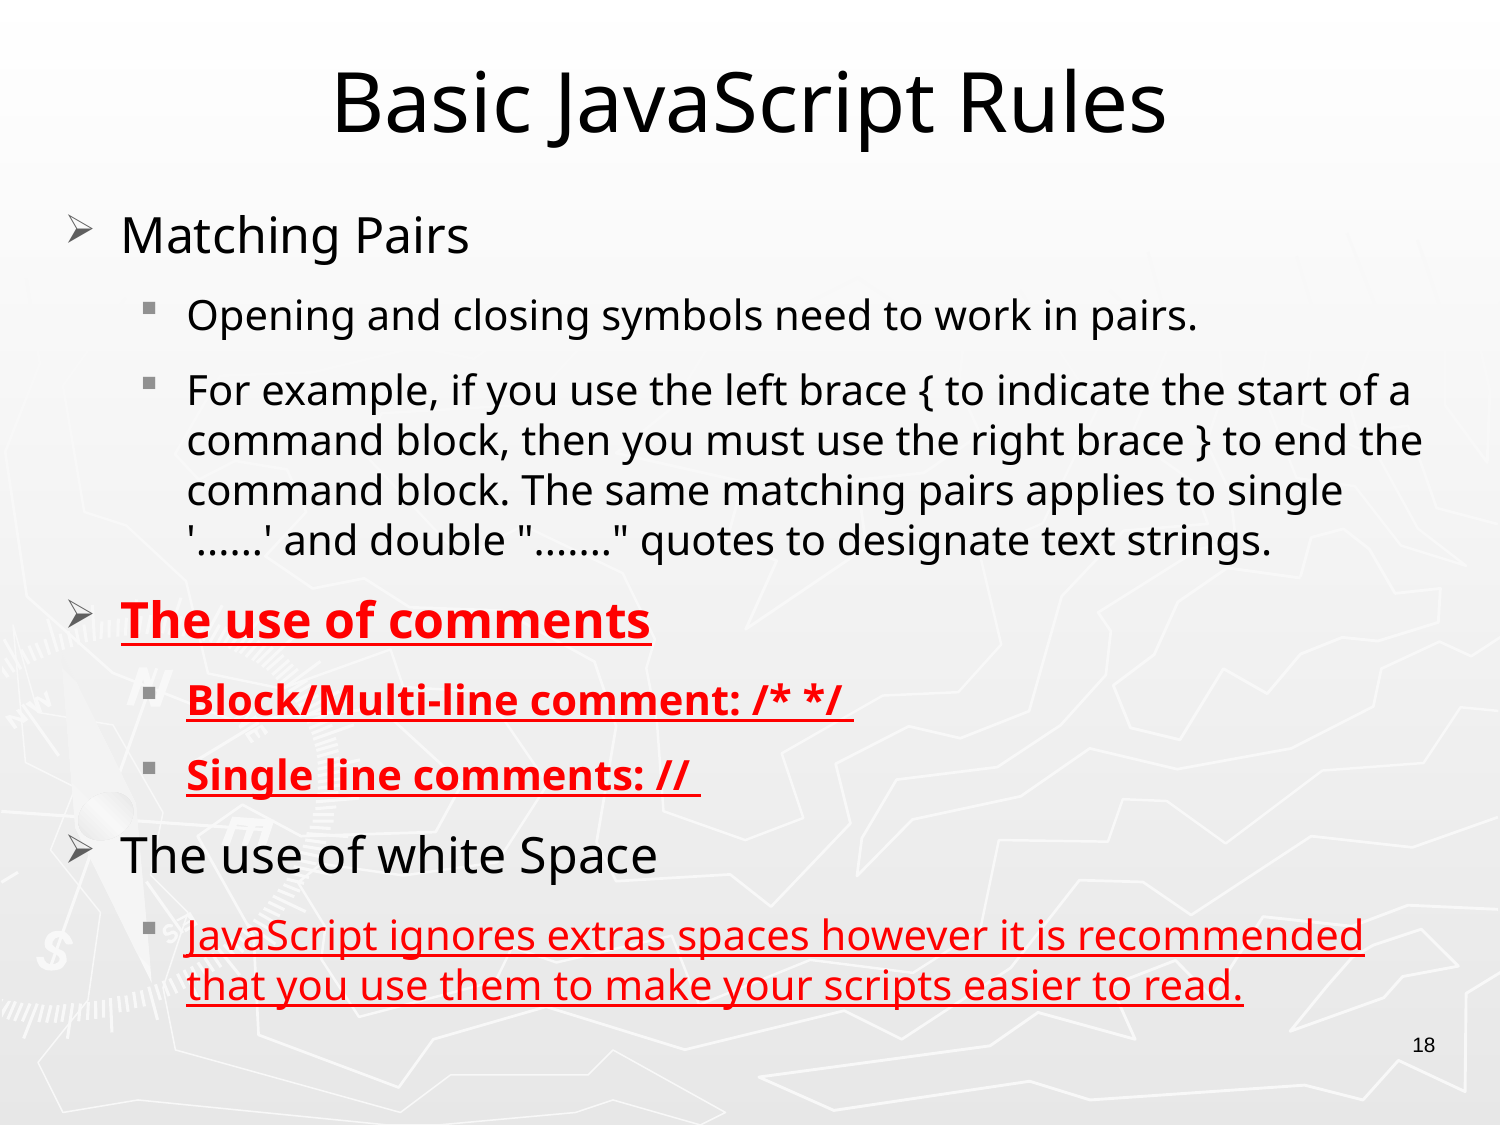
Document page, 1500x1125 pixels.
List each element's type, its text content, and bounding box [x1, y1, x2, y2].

slide_number 18 [1074, 1024, 1451, 1103]
list Matching Pairs Opening and closing symbols need to work in pairs. For example, if you use the left brace { to indicate the start of a command block, then you must use the right brace } to end the command block. The same matching pairs applies to single '......' and double "......." quotes to designate text strings. The use of comments Block/Multi-line comment: /* */ Single line comments: // The use of white Space JavaScript ignores extras spaces however it is recommended that you use them to make your scripts easier to read. [49, 196, 1451, 1024]
title Basic JavaScript Rules [49, 37, 1451, 161]
